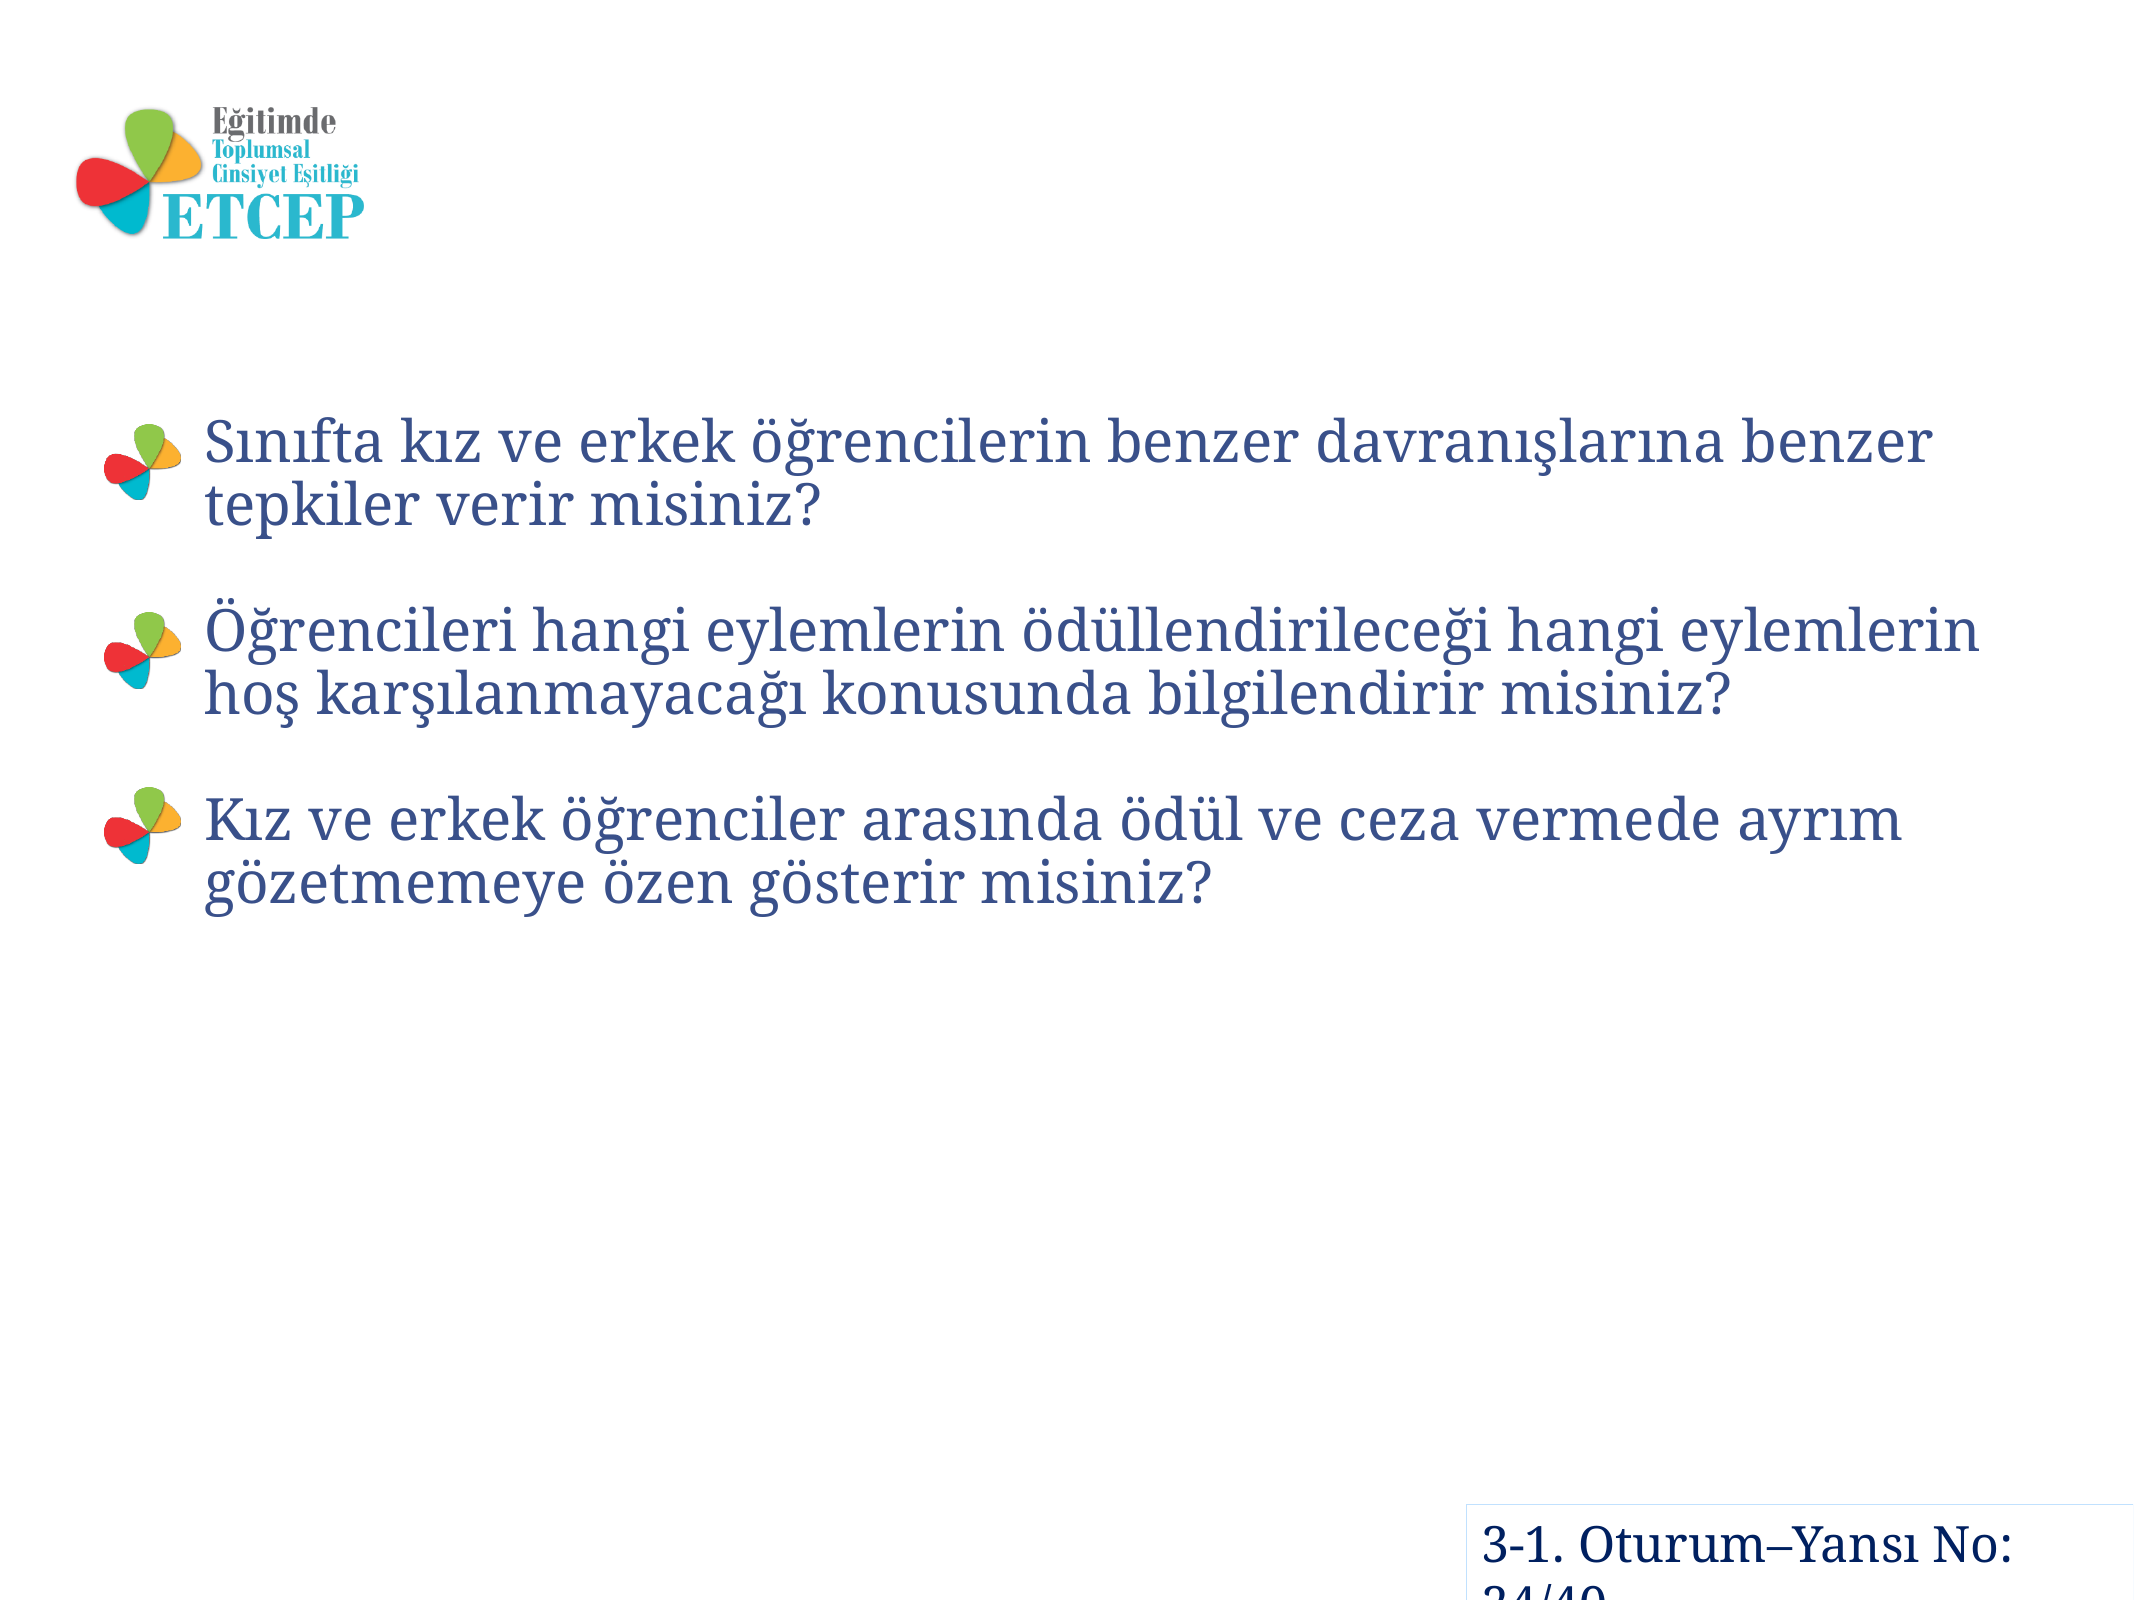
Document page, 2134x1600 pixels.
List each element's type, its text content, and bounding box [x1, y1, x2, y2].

picture [72, 105, 364, 239]
picture [104, 787, 181, 864]
text_box 3-1. Oturum–Yansı No: 24/40 [1466, 1504, 2134, 1600]
list Sınıfta kız ve erkek öğrencilerin benzer davranışlarına benzer tepkiler verir misiniz? Öğrencileri hangi eylemlerin ödüllendirileceği hangi eylemlerin hoş karşılanmayacağı konusunda bilgilendirir misiniz? Kız ve erkek öğrenciler arasında ödül ve ceza vermede ayrım gözetmemeye özen gösterir misiniz? [204, 412, 1988, 963]
picture [104, 424, 181, 500]
picture [104, 612, 181, 689]
